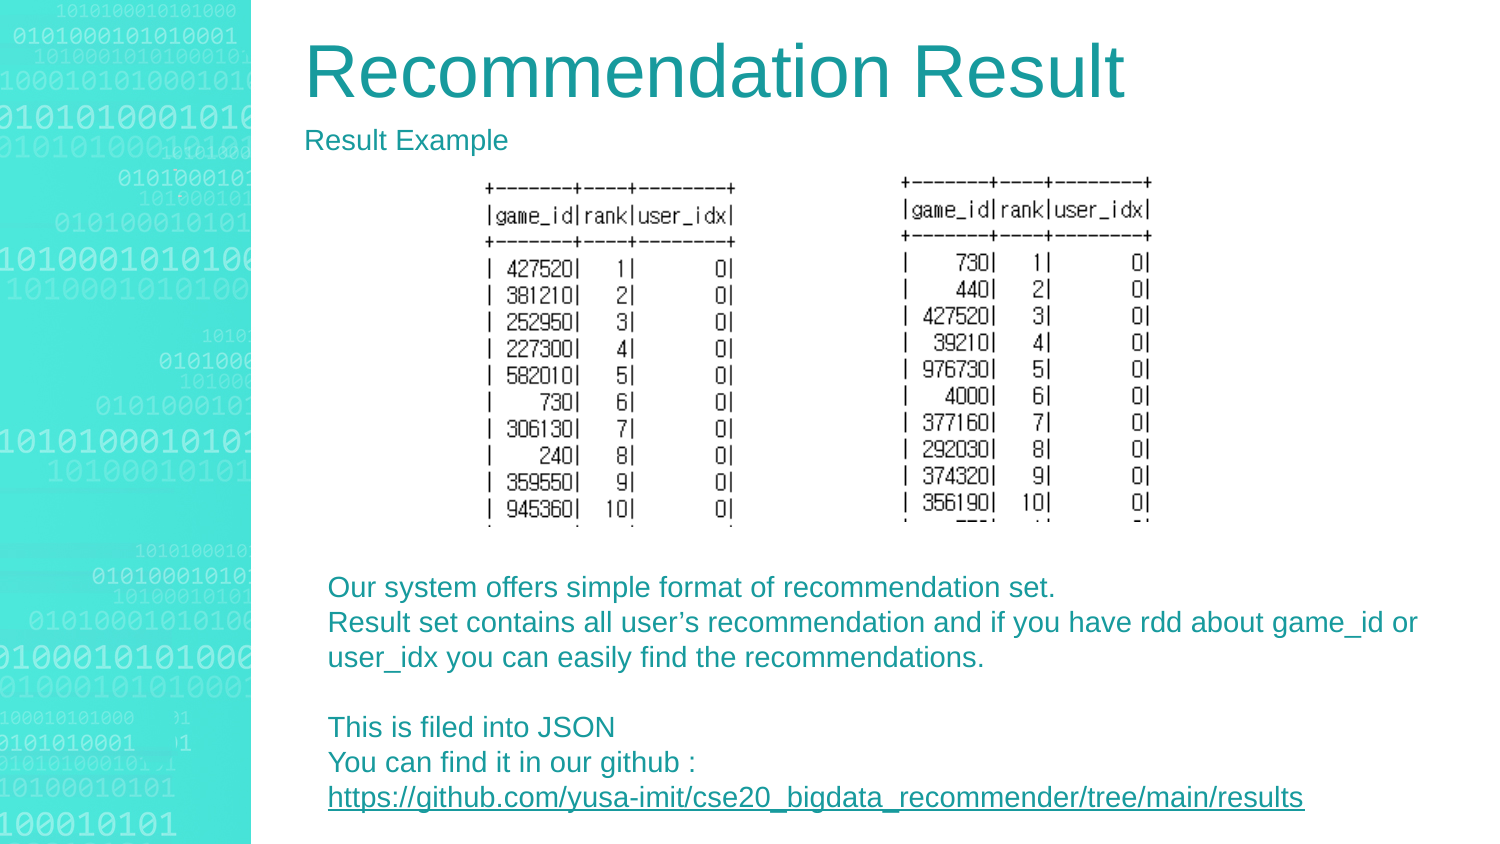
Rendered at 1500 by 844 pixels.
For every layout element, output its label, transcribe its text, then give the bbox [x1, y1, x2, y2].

list Result Example [289, 114, 1500, 162]
picture [0, 0, 1500, 844]
list Recommendation Result [289, 20, 1500, 114]
text_box Our system offers simple format of recommendation set. Result set contains all user’s recommendation and if you have rdd about game_id or user_idx you can easily find the recommendations. This is filed into JSON You can find it in our github : https://github.com/yusa-imit/cse20_bigdata_recommender/tree/main/results [312, 560, 1435, 821]
